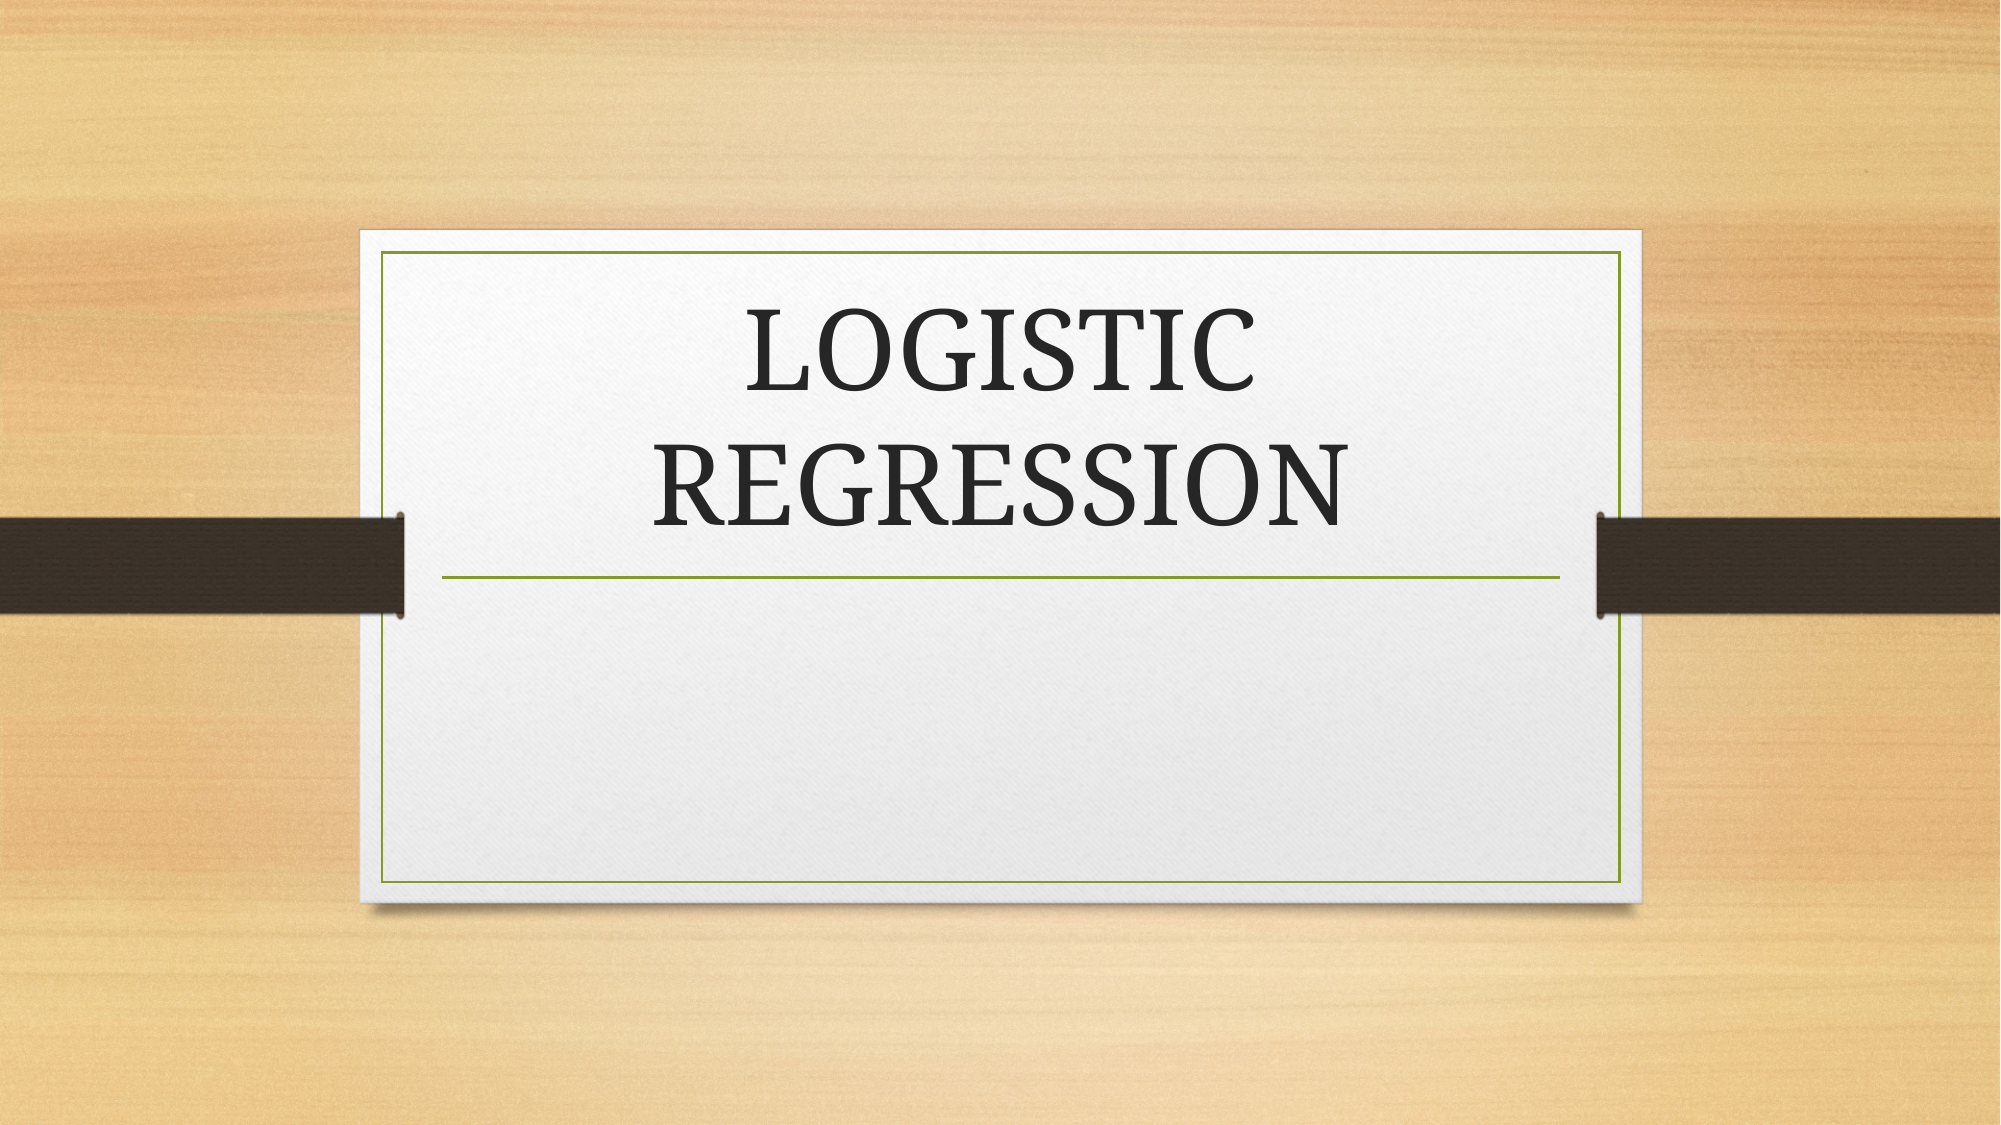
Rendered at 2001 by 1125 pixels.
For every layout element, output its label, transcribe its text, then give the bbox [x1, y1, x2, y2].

title LOGISTIC REGRESSION [441, 306, 1560, 556]
picture [0, 0, 2001, 1125]
